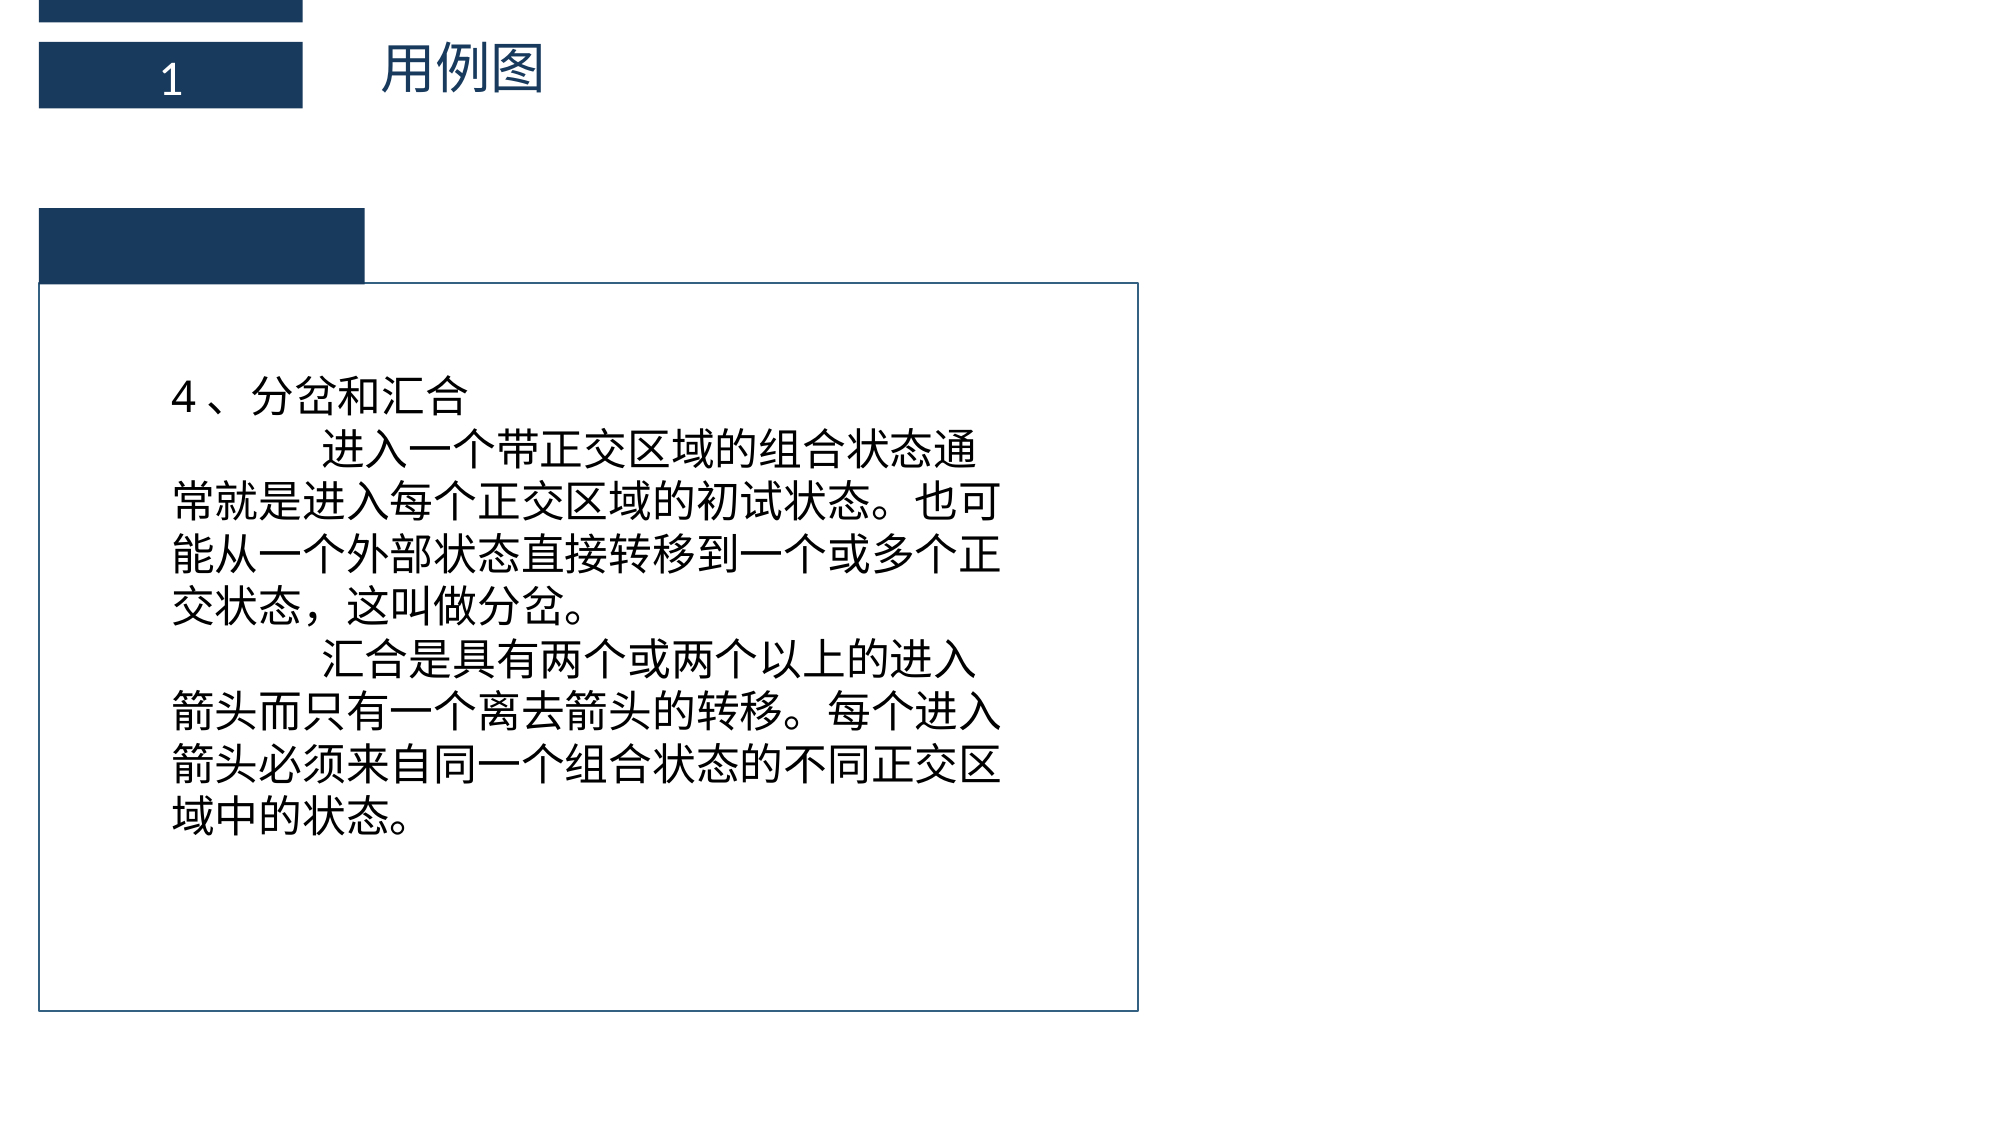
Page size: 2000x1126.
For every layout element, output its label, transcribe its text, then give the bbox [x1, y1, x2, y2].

text_box 1 [37, 40, 305, 111]
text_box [38, 207, 1139, 1012]
text_box 用例图 [365, 26, 1359, 108]
text_box [37, 0, 305, 24]
text_box [366, 22, 1360, 105]
